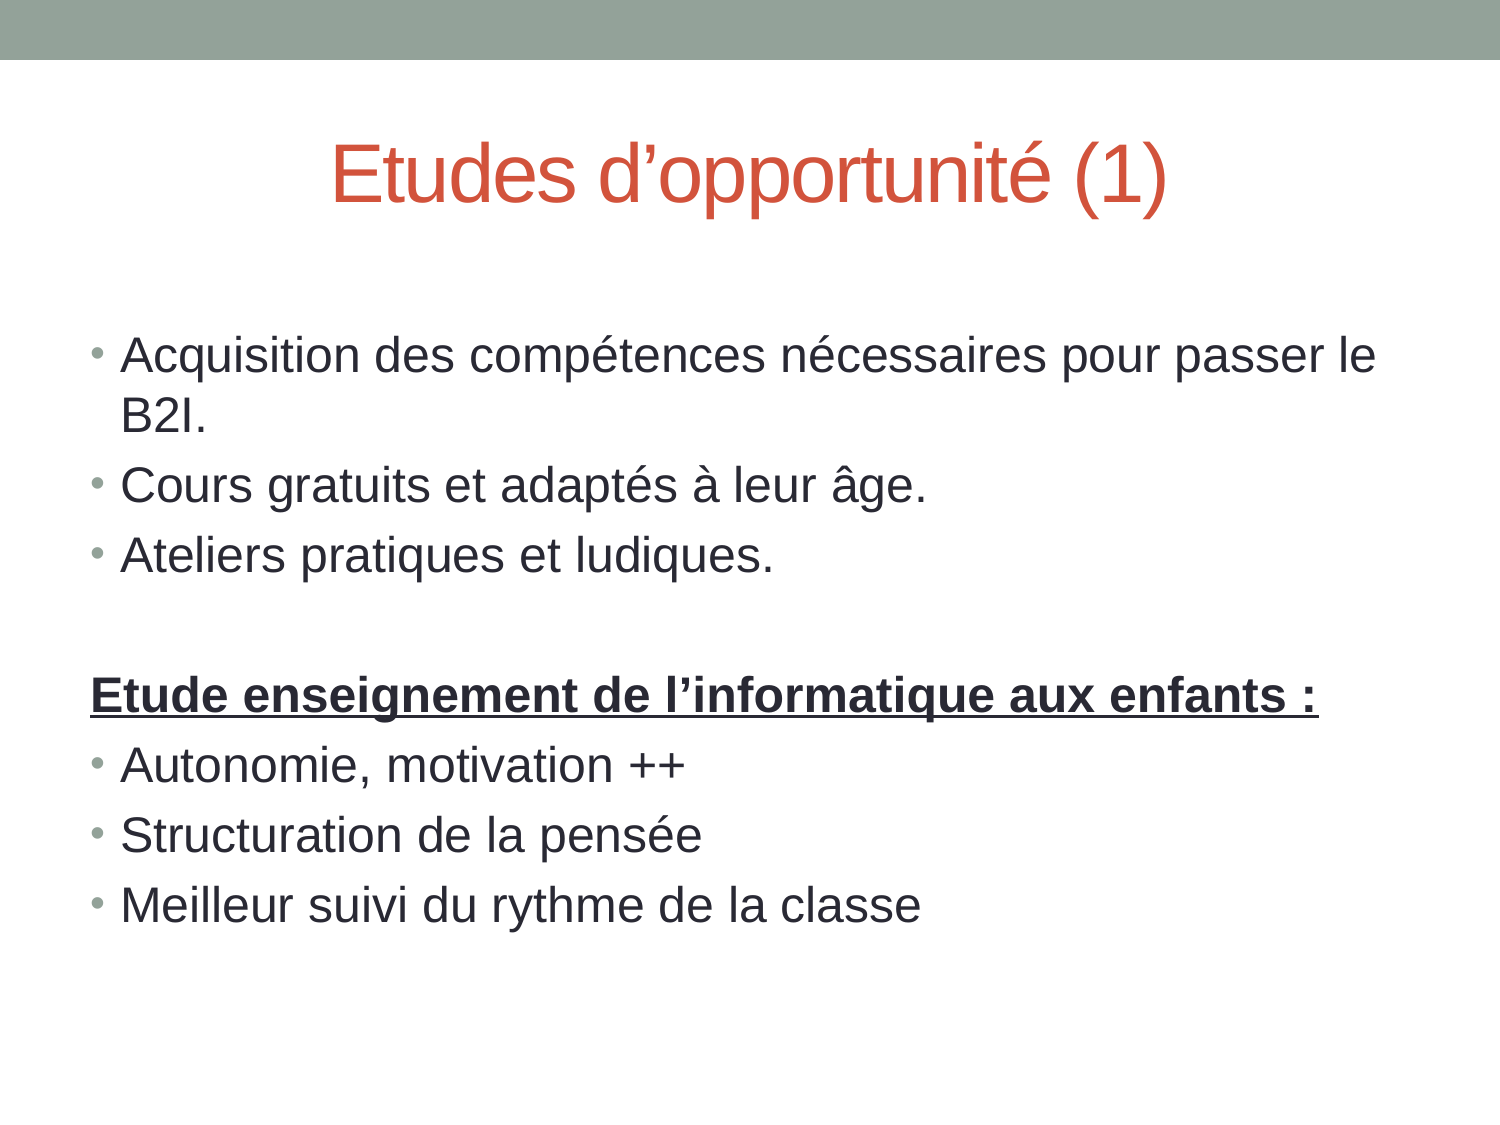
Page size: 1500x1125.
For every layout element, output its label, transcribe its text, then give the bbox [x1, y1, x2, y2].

list Acquisition des compétences nécessaires pour passer le B2I. Cours gratuits et adaptés à leur âge. Ateliers pratiques et ludiques. Etude enseignement de l’informatique aux enfants : Autonomie, motivation ++ Structuration de la pensée Meilleur suivi du rythme de la classe [75, 262, 1425, 1063]
title Etudes d’opportunité (1) [75, 87, 1425, 250]
